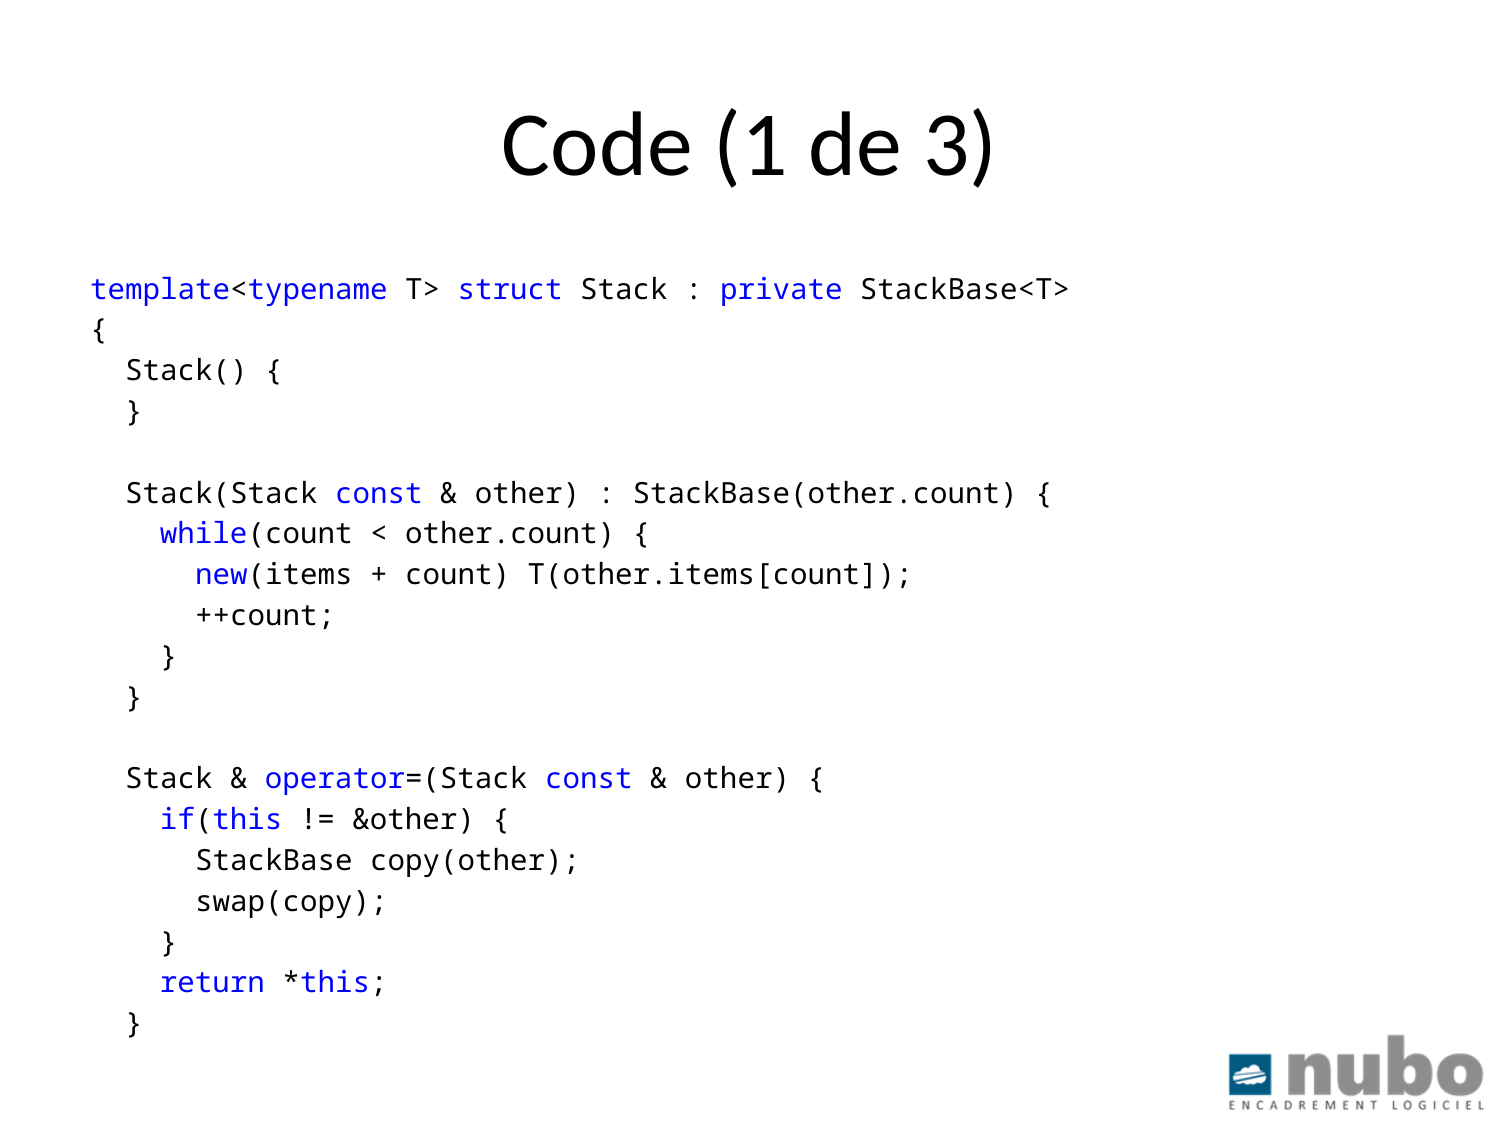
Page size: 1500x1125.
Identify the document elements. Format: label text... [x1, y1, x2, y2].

picture [1226, 1032, 1488, 1113]
list template<typename T> struct Stack : private StackBase<T> { Stack() { } Stack(Stack const & other) : StackBase(other.count) { while(count < other.count) { new(items + count) T(other.items[count]); ++count; } } Stack & operator=(Stack const & other) { if(this != &other) { StackBase copy(other); swap(copy); } return *this; } [75, 262, 1425, 1005]
title Code (1 de 3) [75, 45, 1425, 233]
